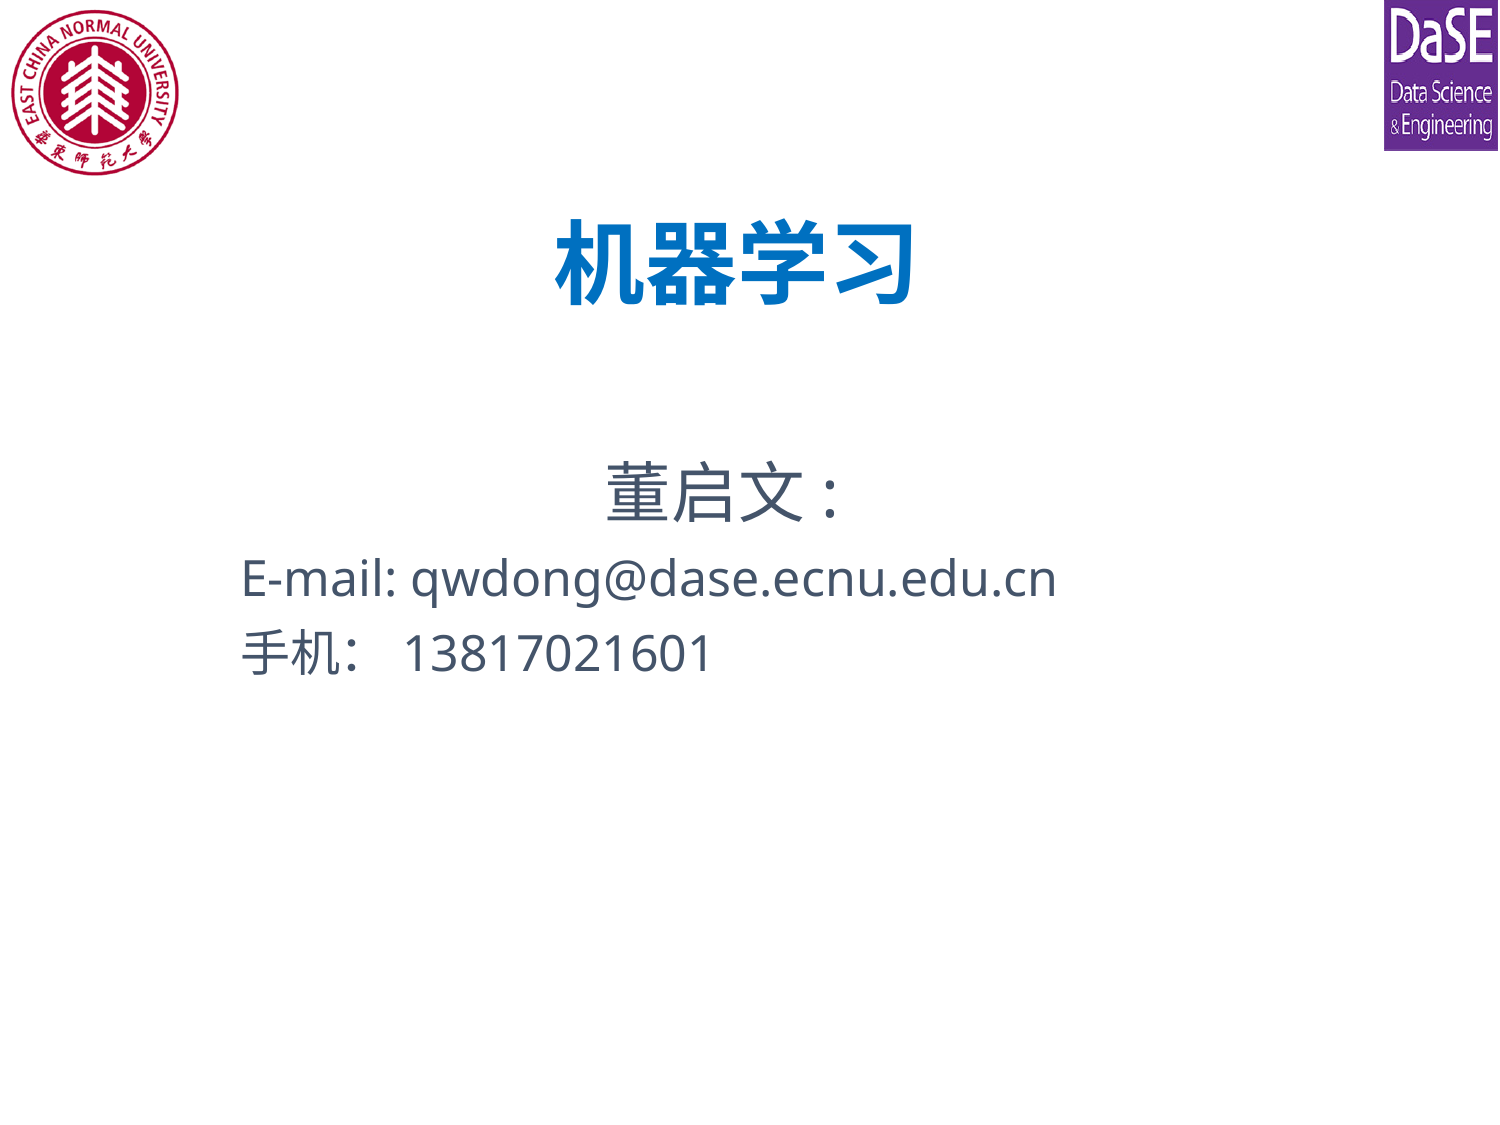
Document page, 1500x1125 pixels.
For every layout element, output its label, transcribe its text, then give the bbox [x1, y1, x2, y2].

picture [0, 0, 188, 185]
text_box 董启文: E-mail: qwdong@dase.ecnu.edu.cn 手机：13817021601 [75, 422, 1369, 690]
title 机器学习 [174, 12, 1300, 325]
picture [1384, 0, 1498, 151]
